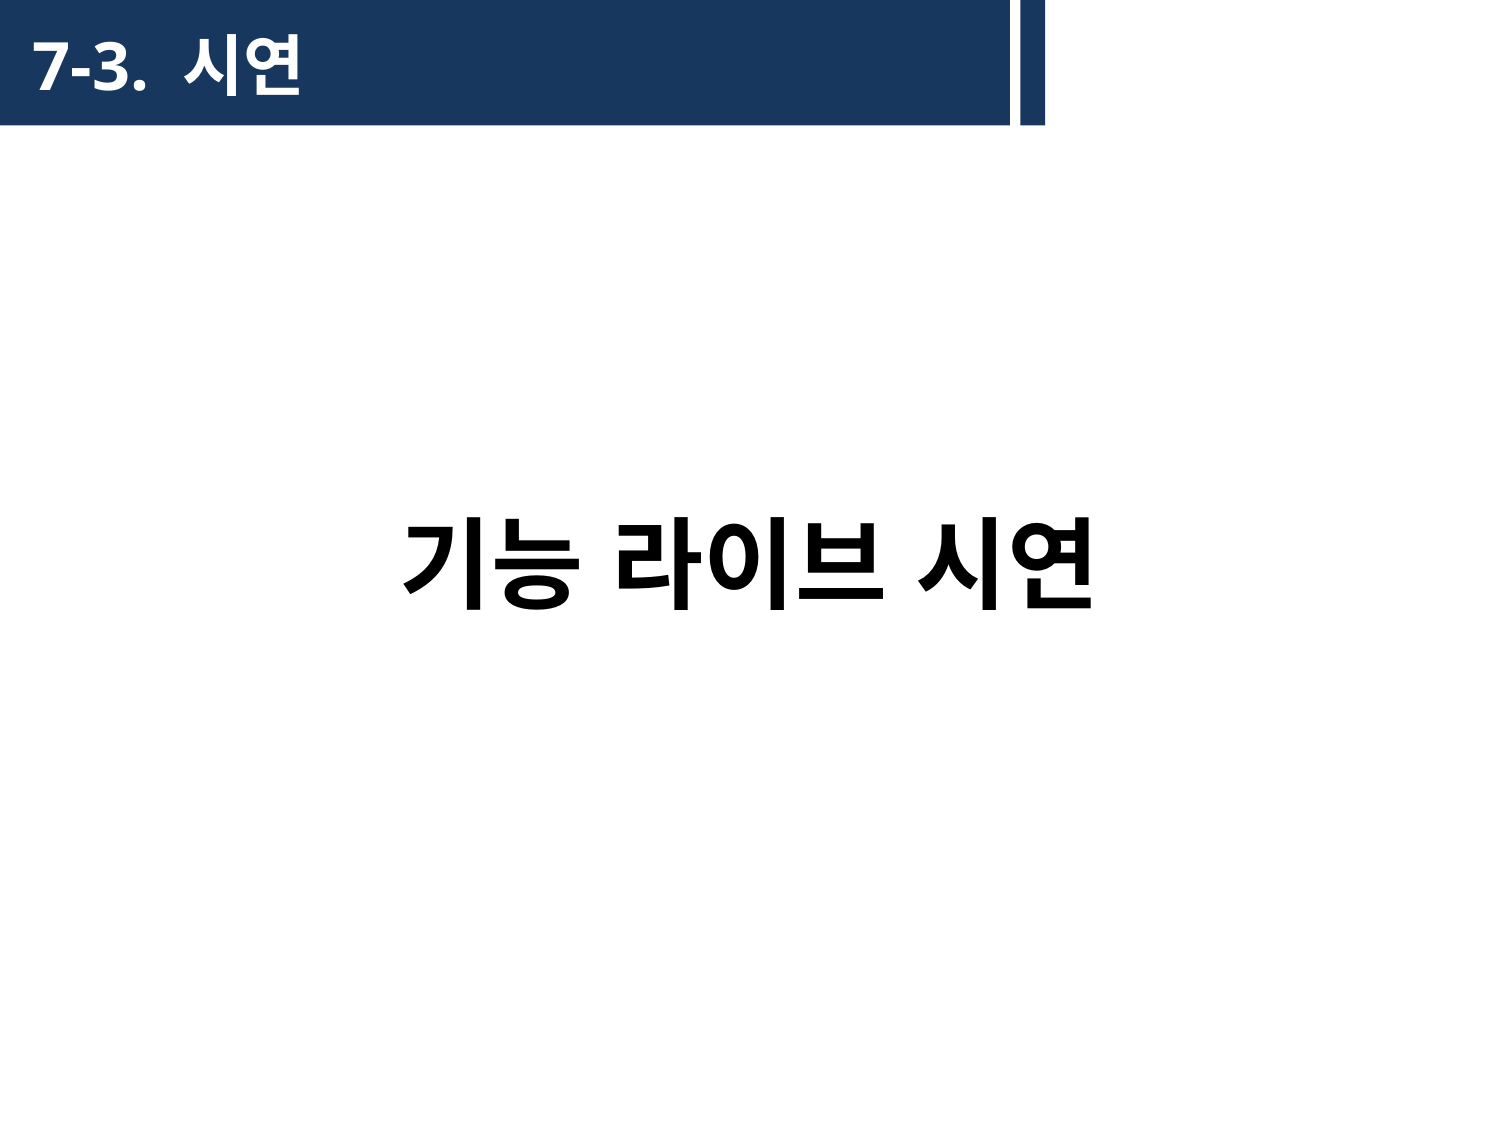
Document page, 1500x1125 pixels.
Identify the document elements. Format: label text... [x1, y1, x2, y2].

text_box [1018, 0, 1047, 128]
text_box 7-3. 시연 [17, 16, 1018, 111]
text_box 기능 라이브 시연 [248, 494, 1252, 629]
text_box [0, 0, 1012, 127]
